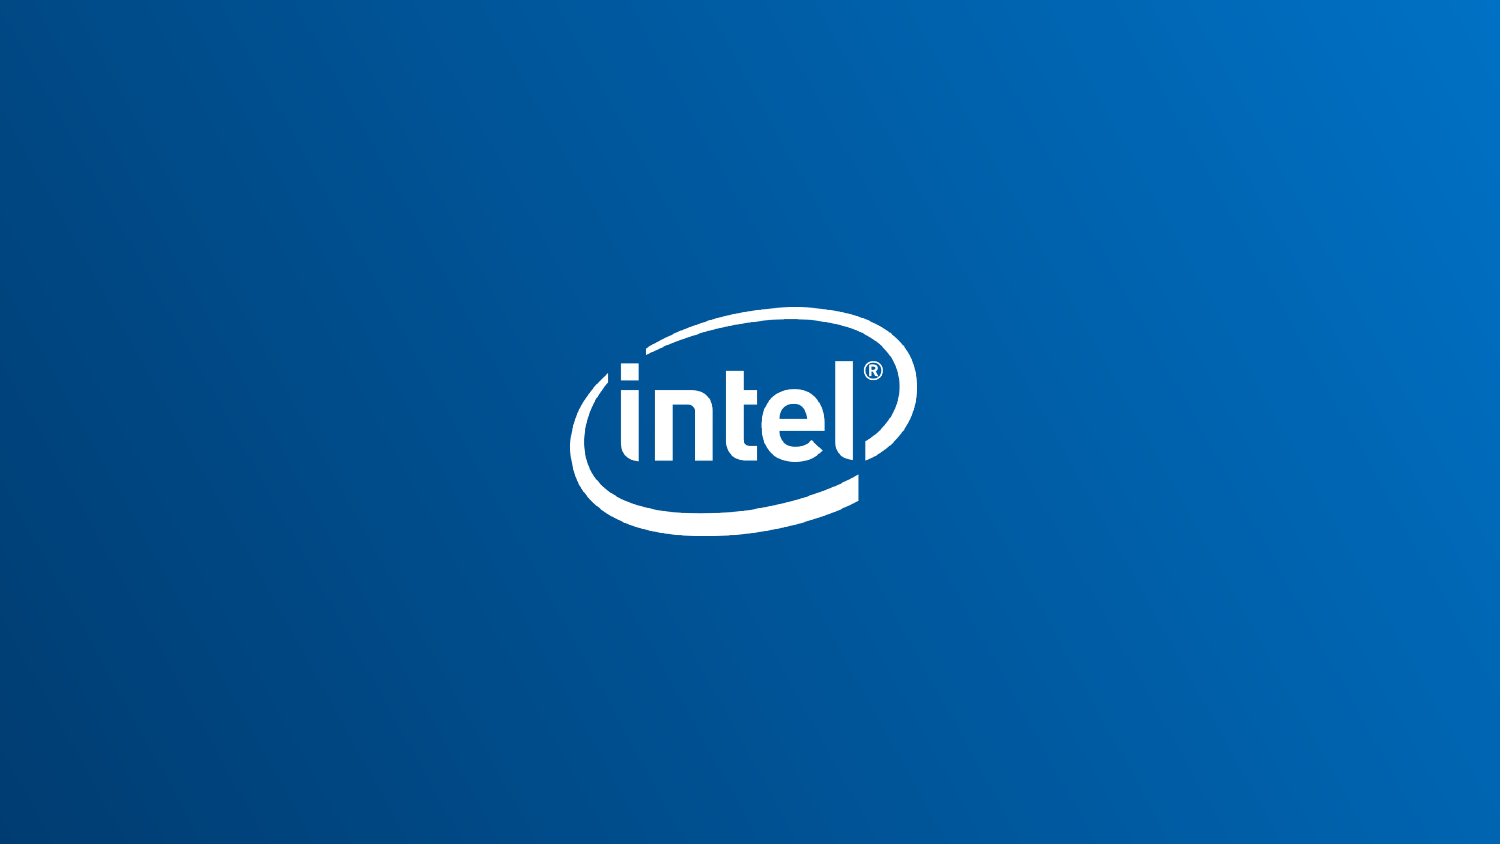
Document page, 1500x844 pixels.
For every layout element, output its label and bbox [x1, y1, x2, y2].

picture [570, 307, 917, 536]
